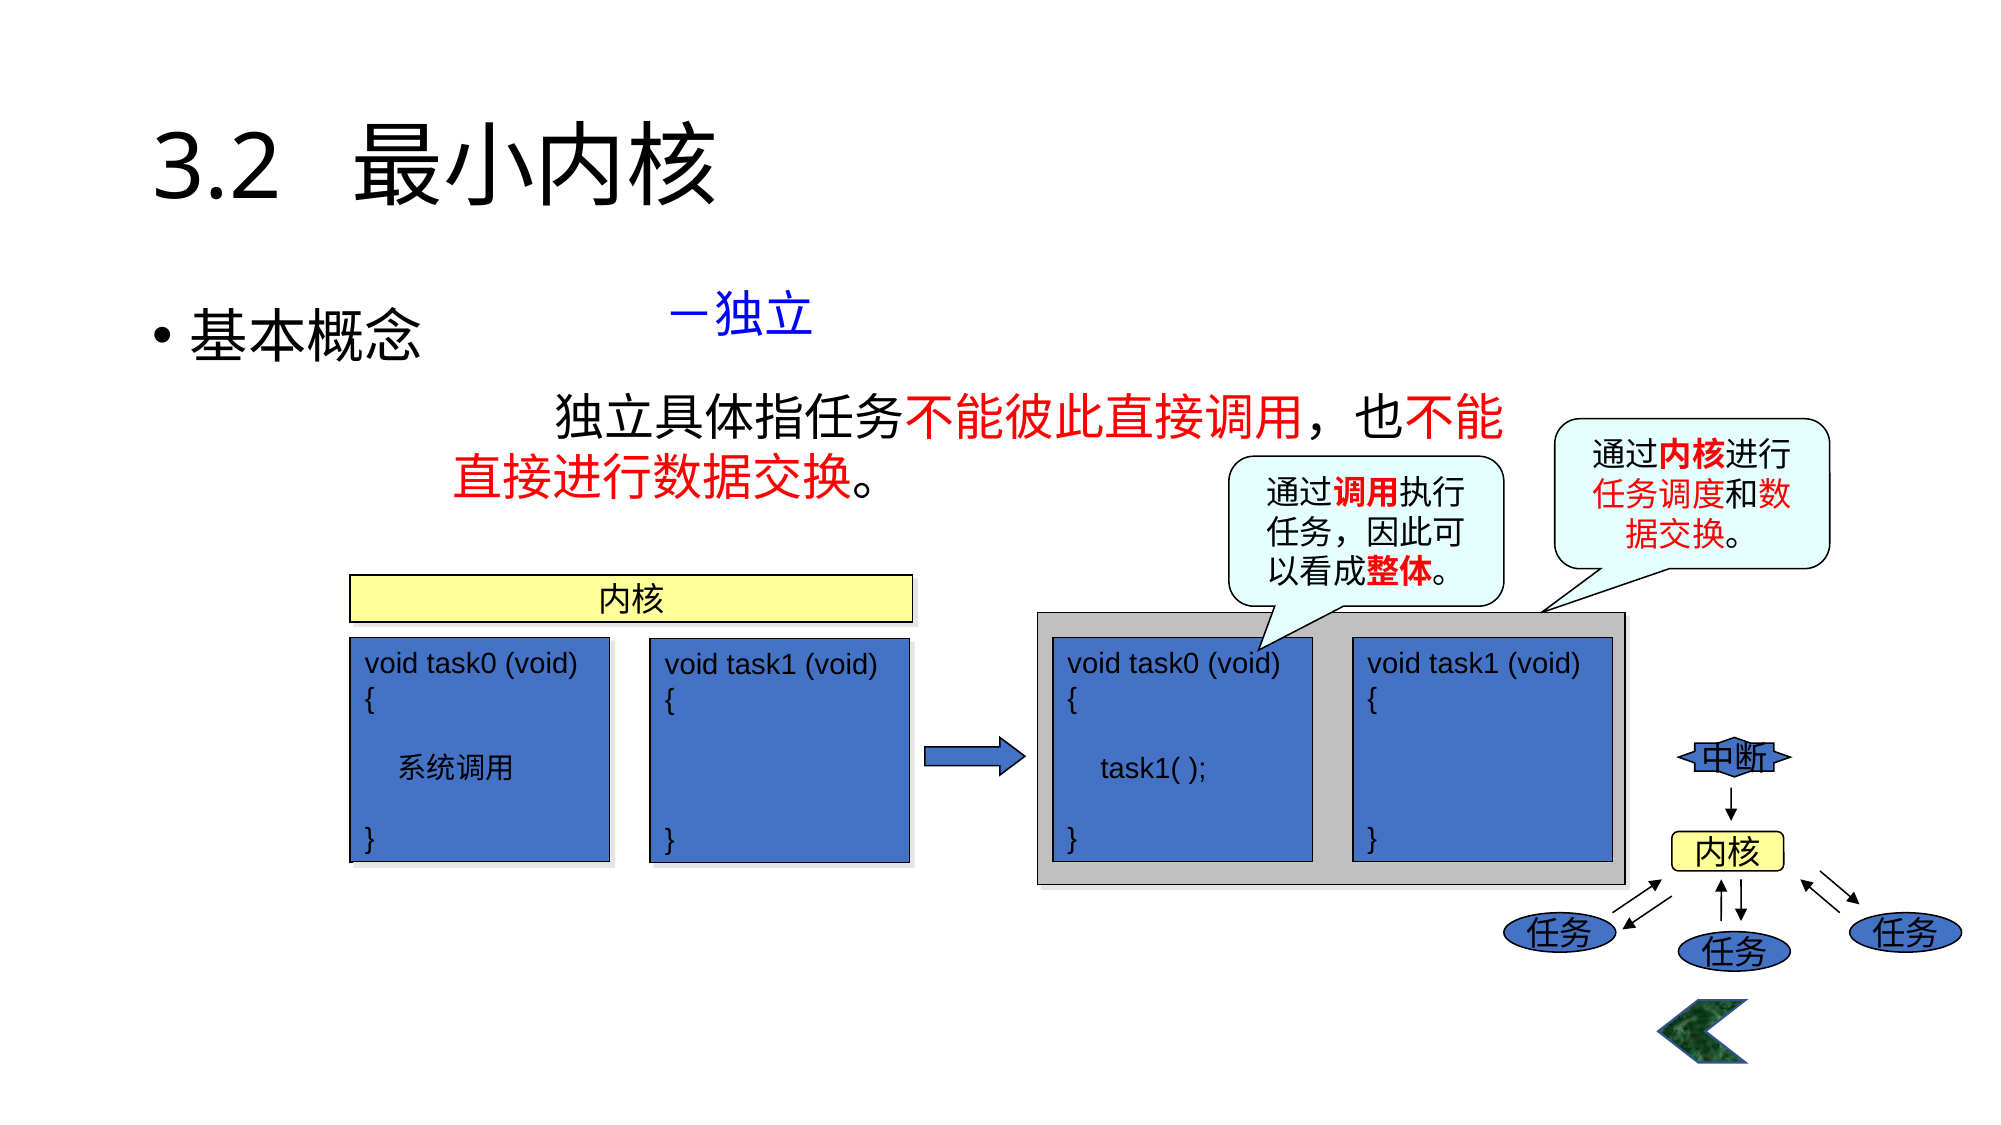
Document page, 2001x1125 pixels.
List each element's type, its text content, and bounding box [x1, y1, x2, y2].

text_box 通过调用执行任务，因此可以看成整体。 [1228, 456, 1504, 612]
text_box 通过内核进行任务调度和数据交换。 [1542, 418, 1830, 612]
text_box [1503, 737, 1962, 972]
title 3.2 最小内核 [137, 59, 1863, 278]
text_box void task0 (void) { 系统调用 } [349, 637, 610, 862]
text_box 内核 [350, 574, 913, 623]
text_box void task1 (void) { } [649, 638, 910, 863]
text_box －独立 [650, 274, 988, 350]
text_box 独立具体指任务不能彼此直接调用，也不能直接进行数据交换。 [437, 377, 1563, 513]
list 基本概念 [137, 299, 1863, 1014]
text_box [1037, 612, 1625, 885]
text_box [924, 737, 1025, 775]
text_box [1656, 999, 1749, 1064]
